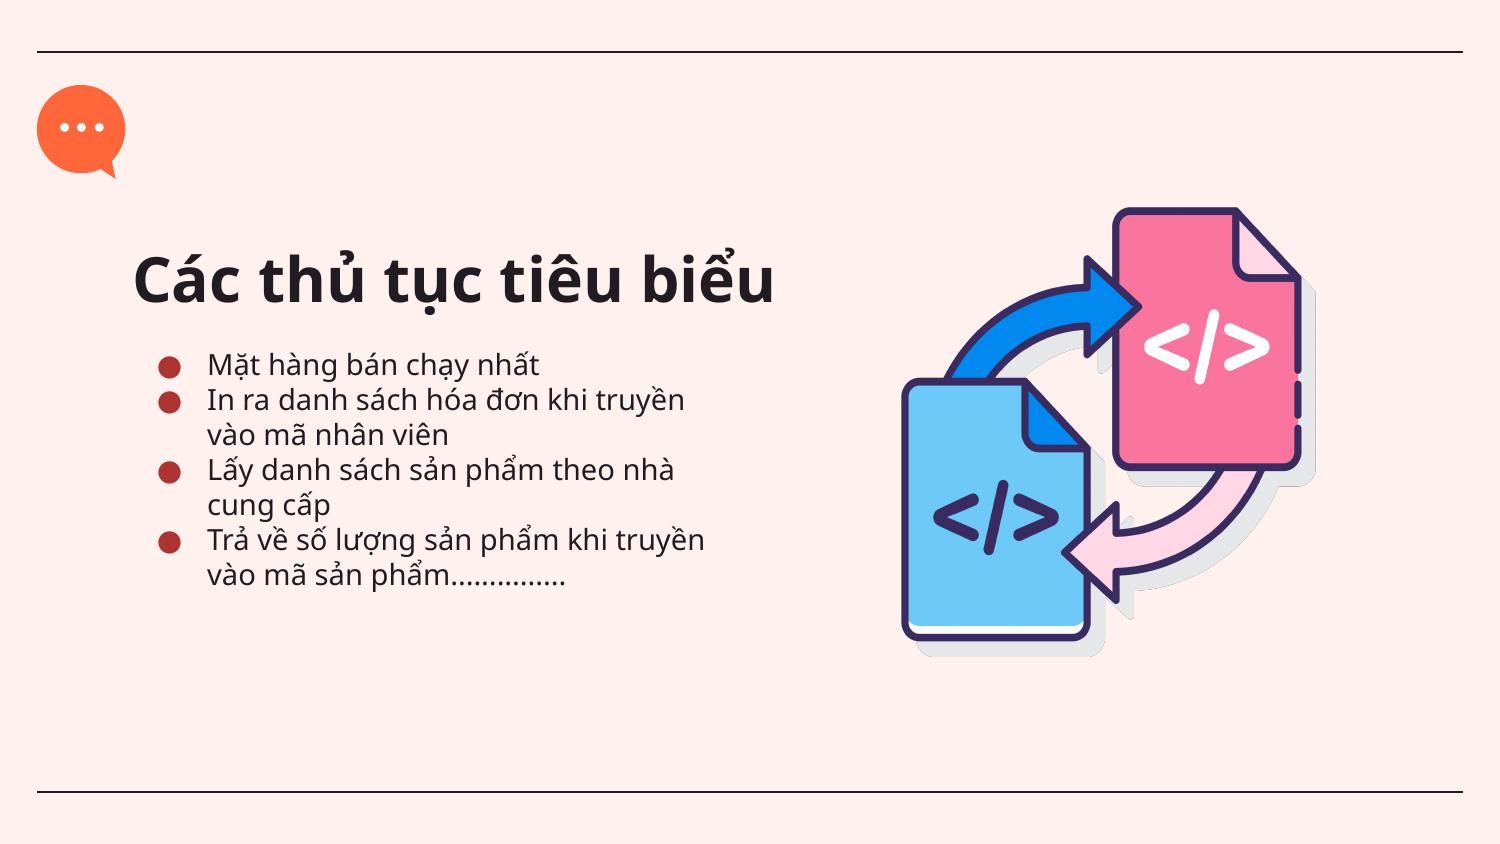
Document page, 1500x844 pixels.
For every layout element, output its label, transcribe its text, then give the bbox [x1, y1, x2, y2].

picture [879, 185, 1338, 679]
title Các thủ tục tiêu biểu [116, 225, 832, 320]
list Mặt hàng bán chạy nhất In ra danh sách hóa đơn khi truyền vào mã nhân viên Lấy danh sách sản phẩm theo nhà cung cấp Trả về số lượng sản phẩm khi truyền vào mã sản phẩm............... [116, 331, 750, 619]
